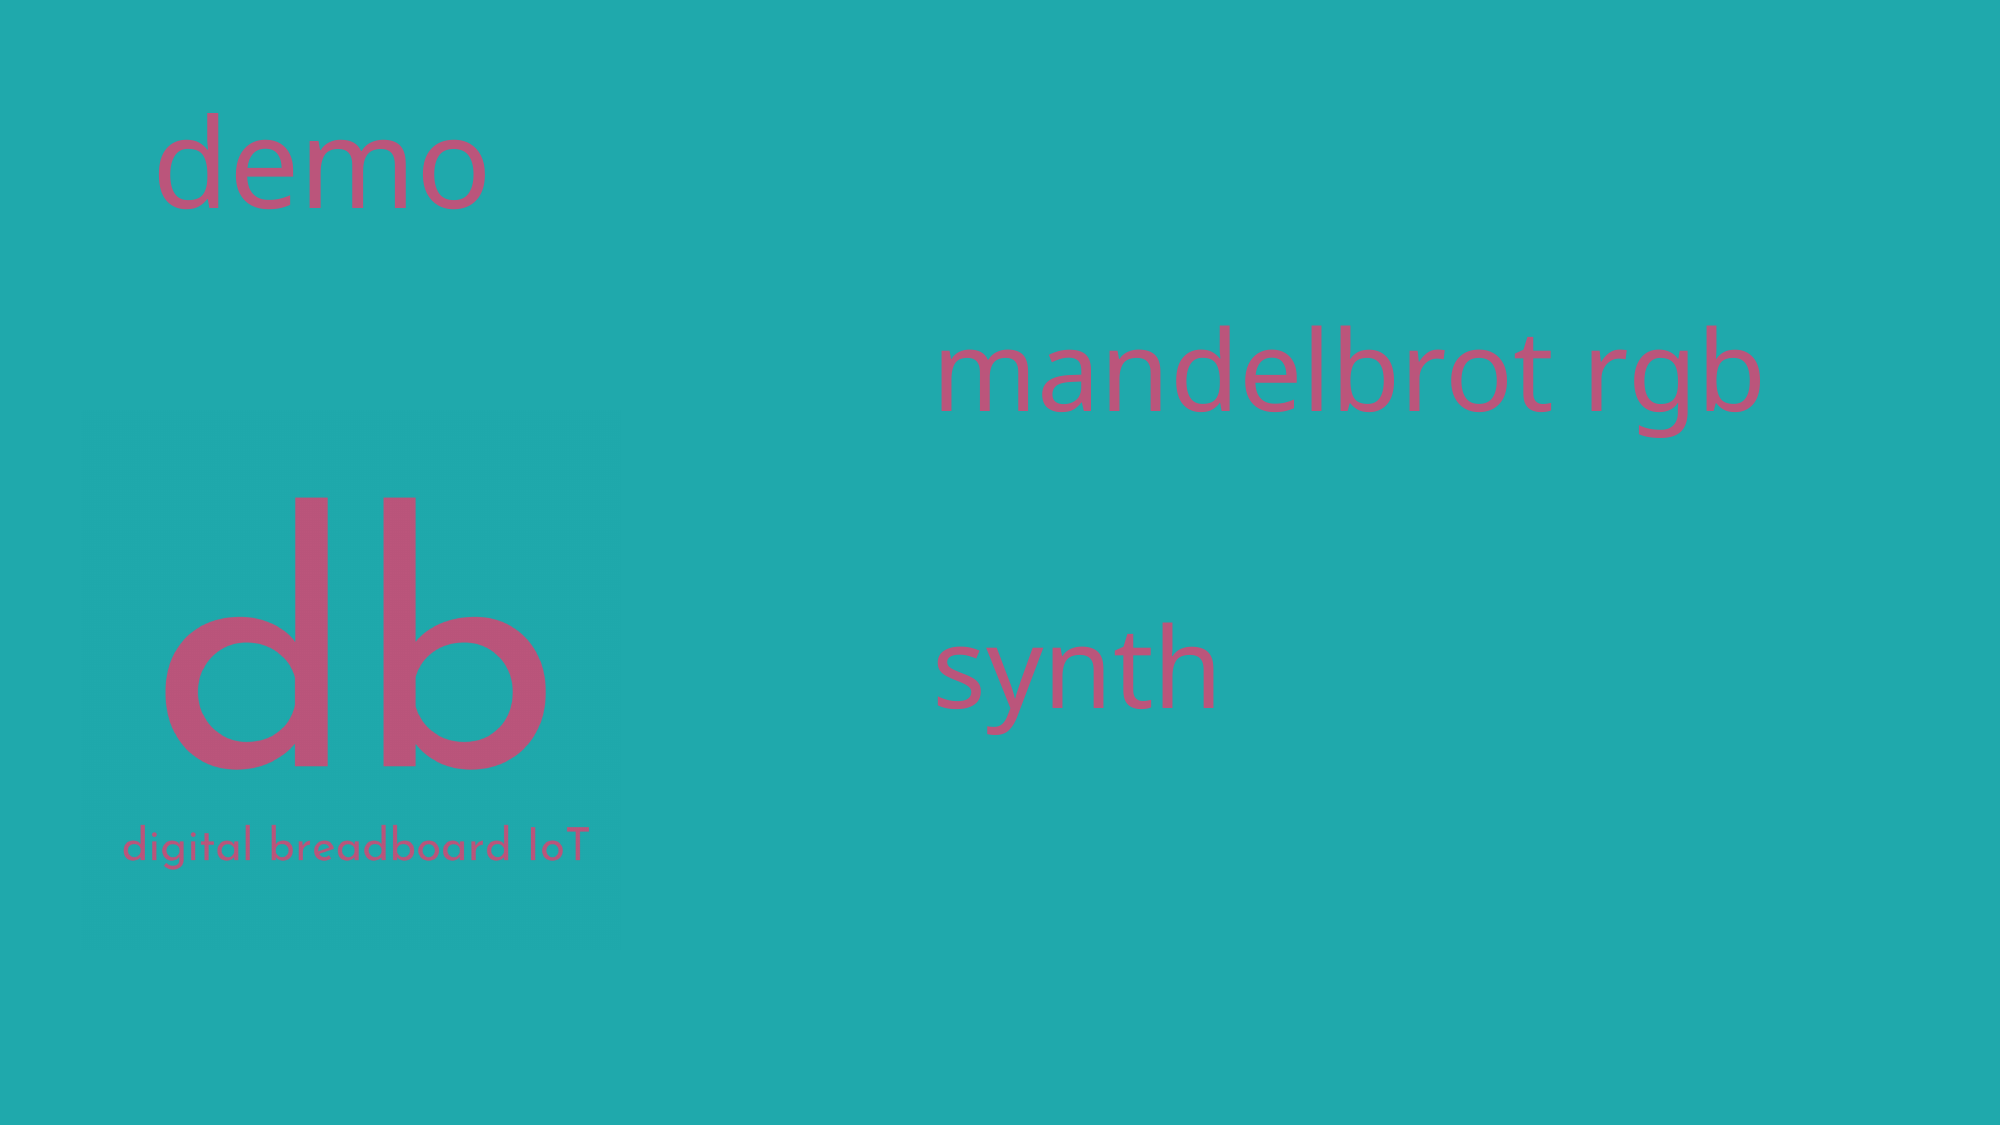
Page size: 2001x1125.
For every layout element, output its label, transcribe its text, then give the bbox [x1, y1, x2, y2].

title demo [137, 59, 600, 278]
text_box synth [917, 523, 1975, 821]
text_box mandelbrot rgb [917, 227, 1975, 523]
picture [81, 410, 621, 950]
